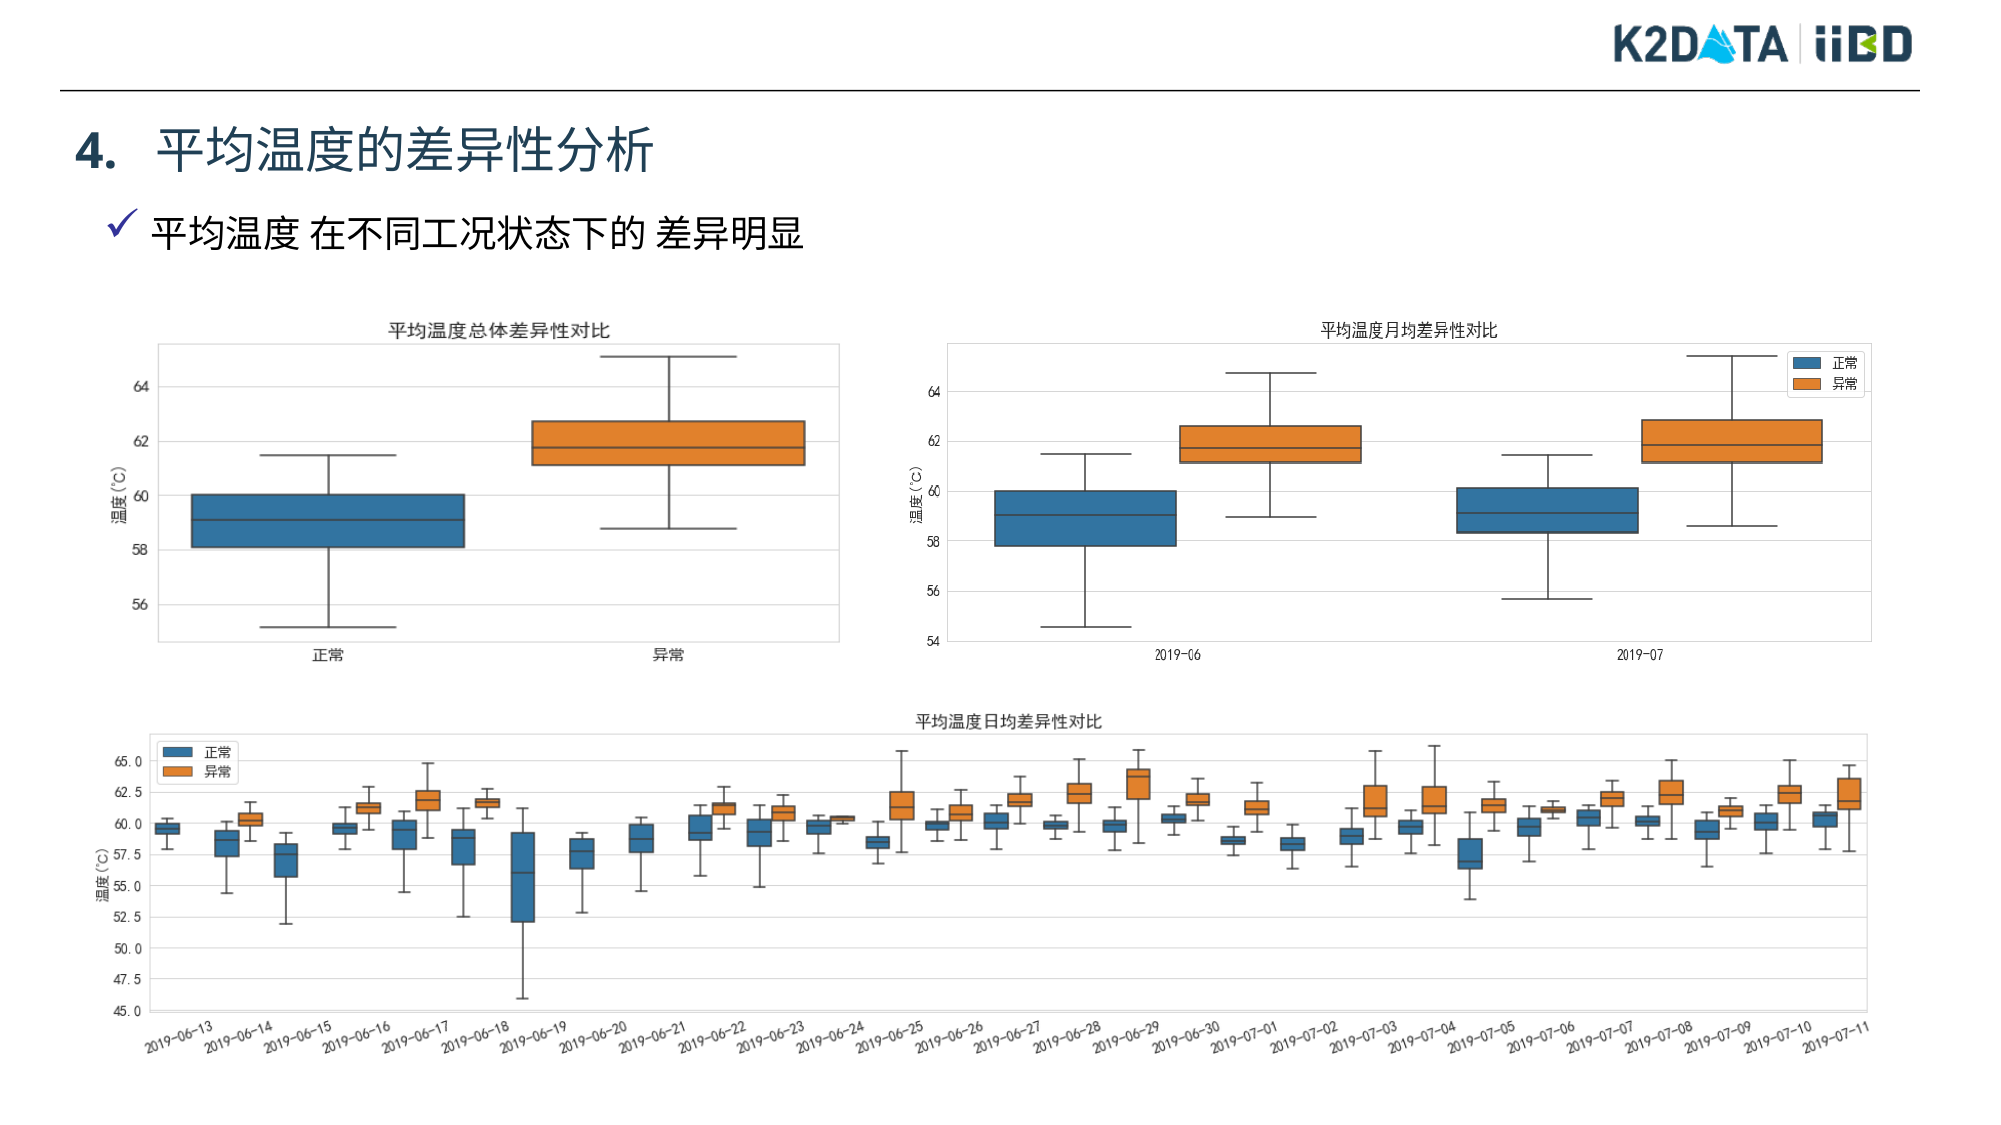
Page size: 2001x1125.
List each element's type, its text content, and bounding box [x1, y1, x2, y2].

picture [89, 706, 1880, 1062]
picture [103, 314, 851, 670]
title 4. 平均温度的差异性分析 [60, 113, 1921, 192]
picture [903, 314, 1880, 670]
text_box 平均温度 在不同工况状态下的 差异明显 [89, 202, 1891, 263]
picture [1600, 15, 1920, 69]
